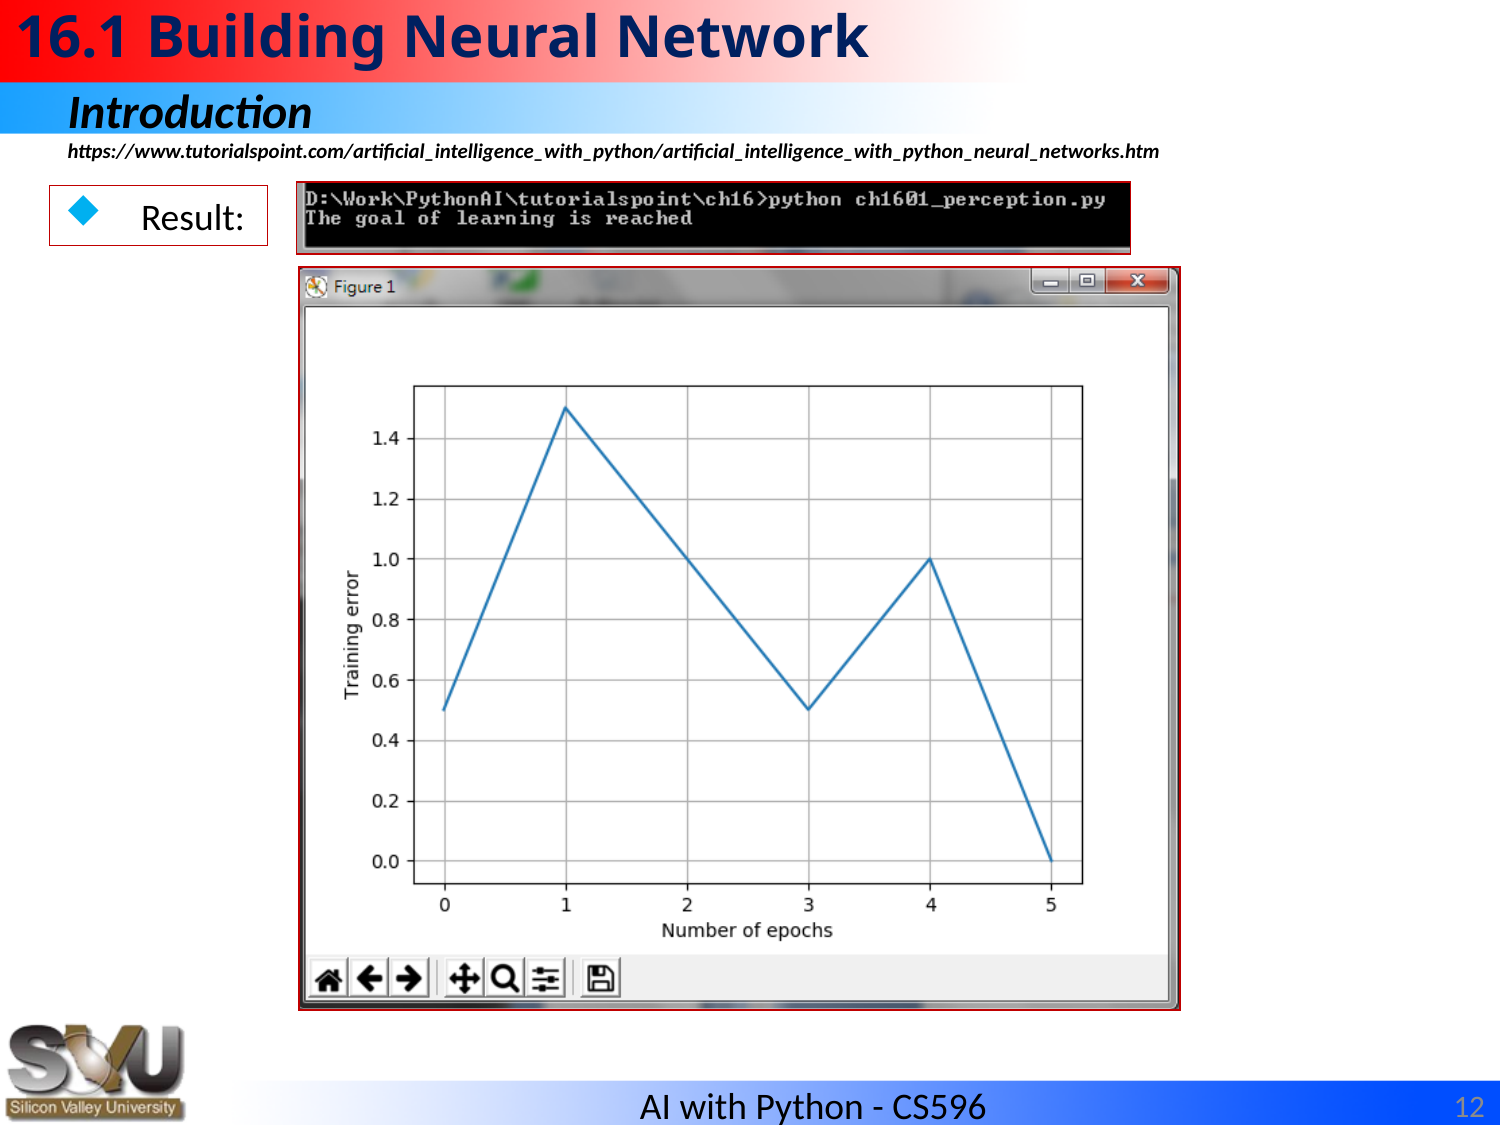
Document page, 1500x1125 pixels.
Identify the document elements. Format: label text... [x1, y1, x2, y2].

slide_number 12 [1162, 1074, 1500, 1125]
picture [0, 78, 1500, 1125]
text_box Result: [49, 185, 268, 246]
text_box AI with Python - CS596 [462, 1075, 1165, 1125]
text_box Introduction https://www.tutorialspoint.com/artificial_intelligence_with_python/artificial_intelligence_with_python_neural_networks.htm [52, 73, 1442, 171]
title 16.1 Building Neural Network [0, 0, 1500, 78]
